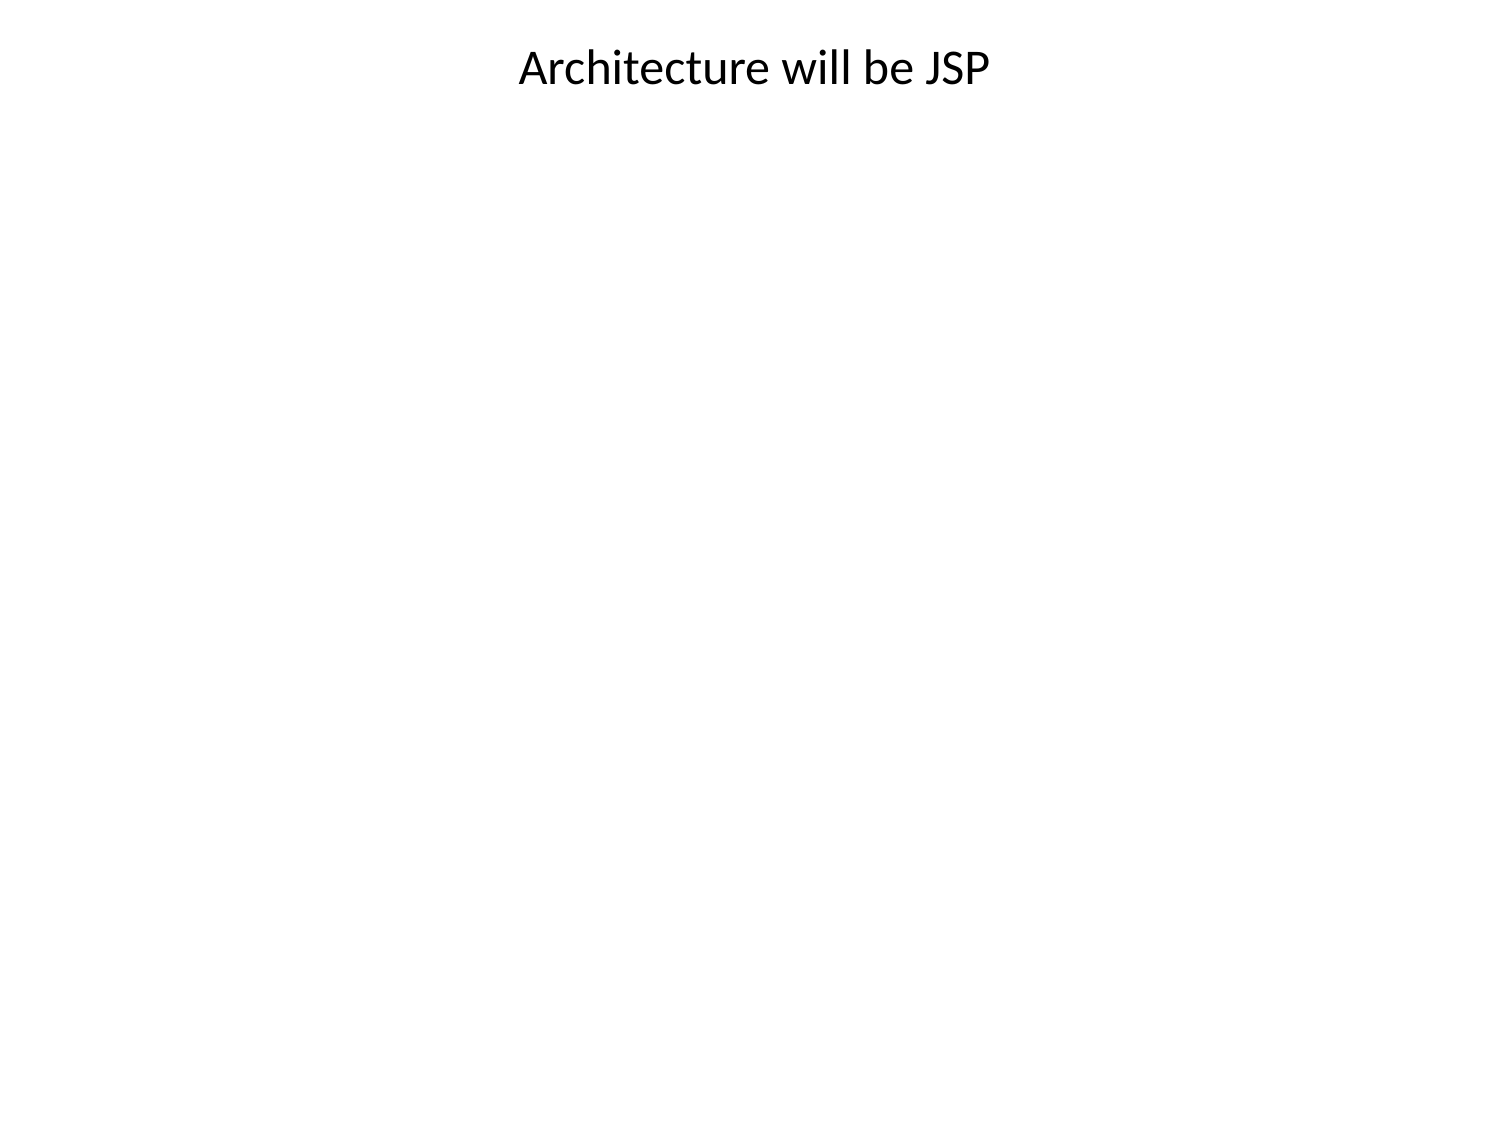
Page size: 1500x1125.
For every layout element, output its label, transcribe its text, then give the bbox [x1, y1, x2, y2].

text_box Architecture will be JSP [31, 27, 1478, 102]
